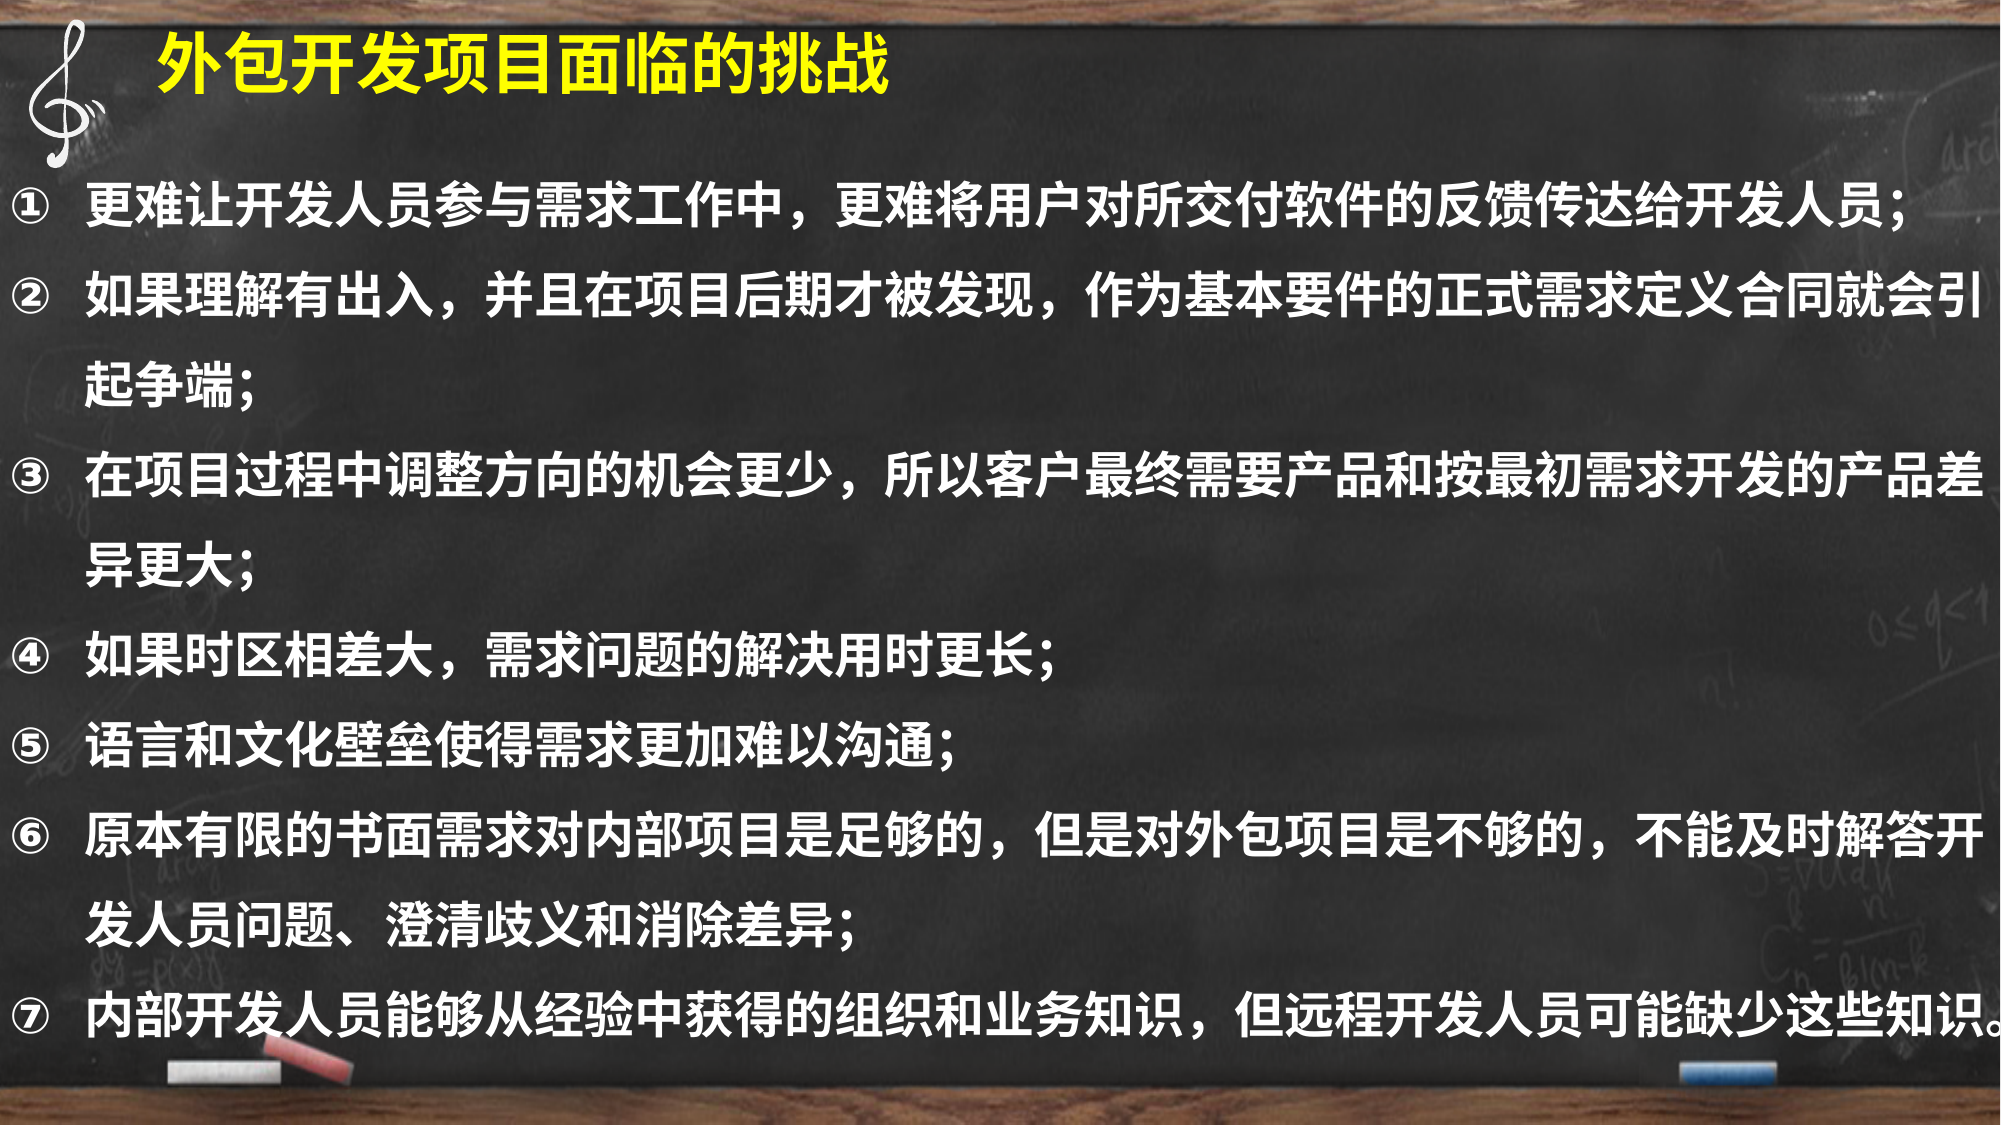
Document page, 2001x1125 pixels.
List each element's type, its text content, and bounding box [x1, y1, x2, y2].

picture [0, 0, 2001, 1125]
text_box 外包开发项目面临的挑战 [156, 21, 891, 102]
text_box 更难让开发人员参与需求工作中，更难将用户对所交付软件的反馈传达给开发人员； 如果理解有出入，并且在项目后期才被发现，作为基本要件的正式需求定义合同就会引起争端； 在项目过程中调整方向的机会更少，所以客户最终需要产品和按最初需求开发的产品差异更大； 如果时区相差大，需求问题的解决用时更长； 语言和文化壁垒使得需求更加难以沟通； 原本有限的书面需求对内部项目是足够的，但是对外包项目是不够的，不能及时解答开发人员问题、澄清歧义和消除差异； 内部开发人员能够从经验中获得的组织和业务知识，但远程开发人员可能缺少这些知识。 [9, 143, 2000, 1044]
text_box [26, 18, 110, 170]
